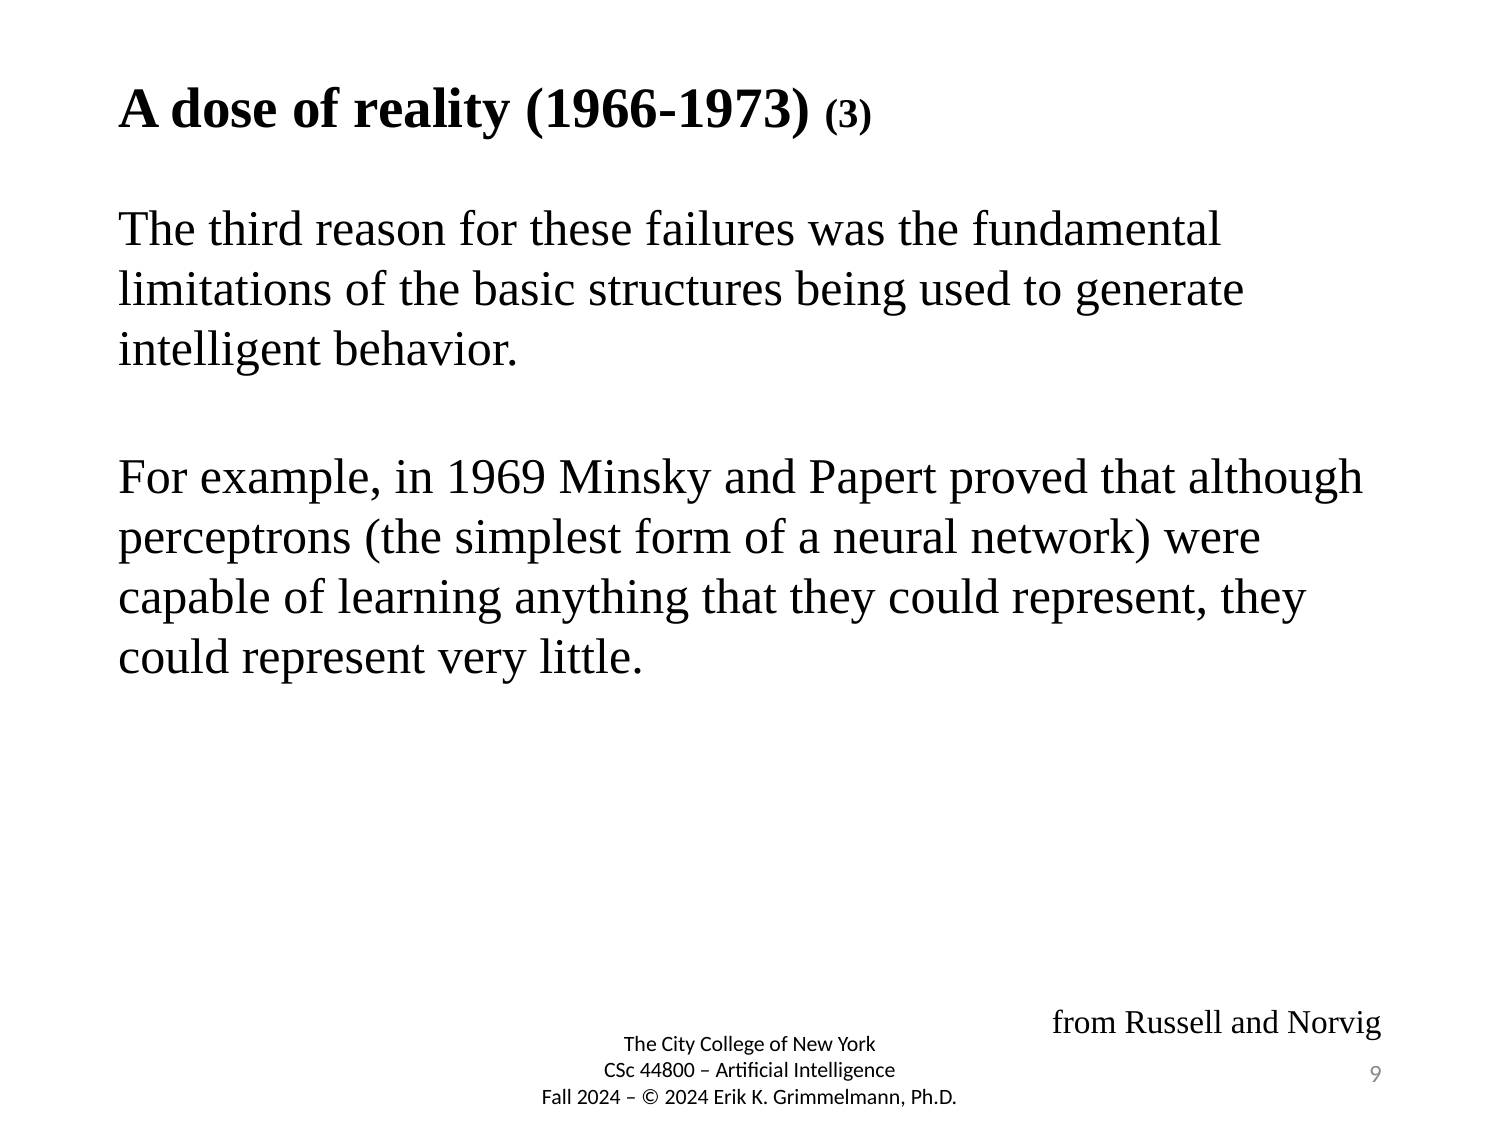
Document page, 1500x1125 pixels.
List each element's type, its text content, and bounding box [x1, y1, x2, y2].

slide_number 9 [1059, 1048, 1397, 1103]
text_box from Russell and Norvig [988, 993, 1397, 1048]
title A dose of reality (1966-1973) (3) [103, 59, 1397, 148]
list The third reason for these failures was the fundamental limitations of the basic structures being used to generate intelligent behavior. For example, in 1969 Minsky and Papert proved that although perceptrons (the simplest form of a neural network) were capable of learning anything that they could represent, they could represent very little. [103, 187, 1397, 807]
